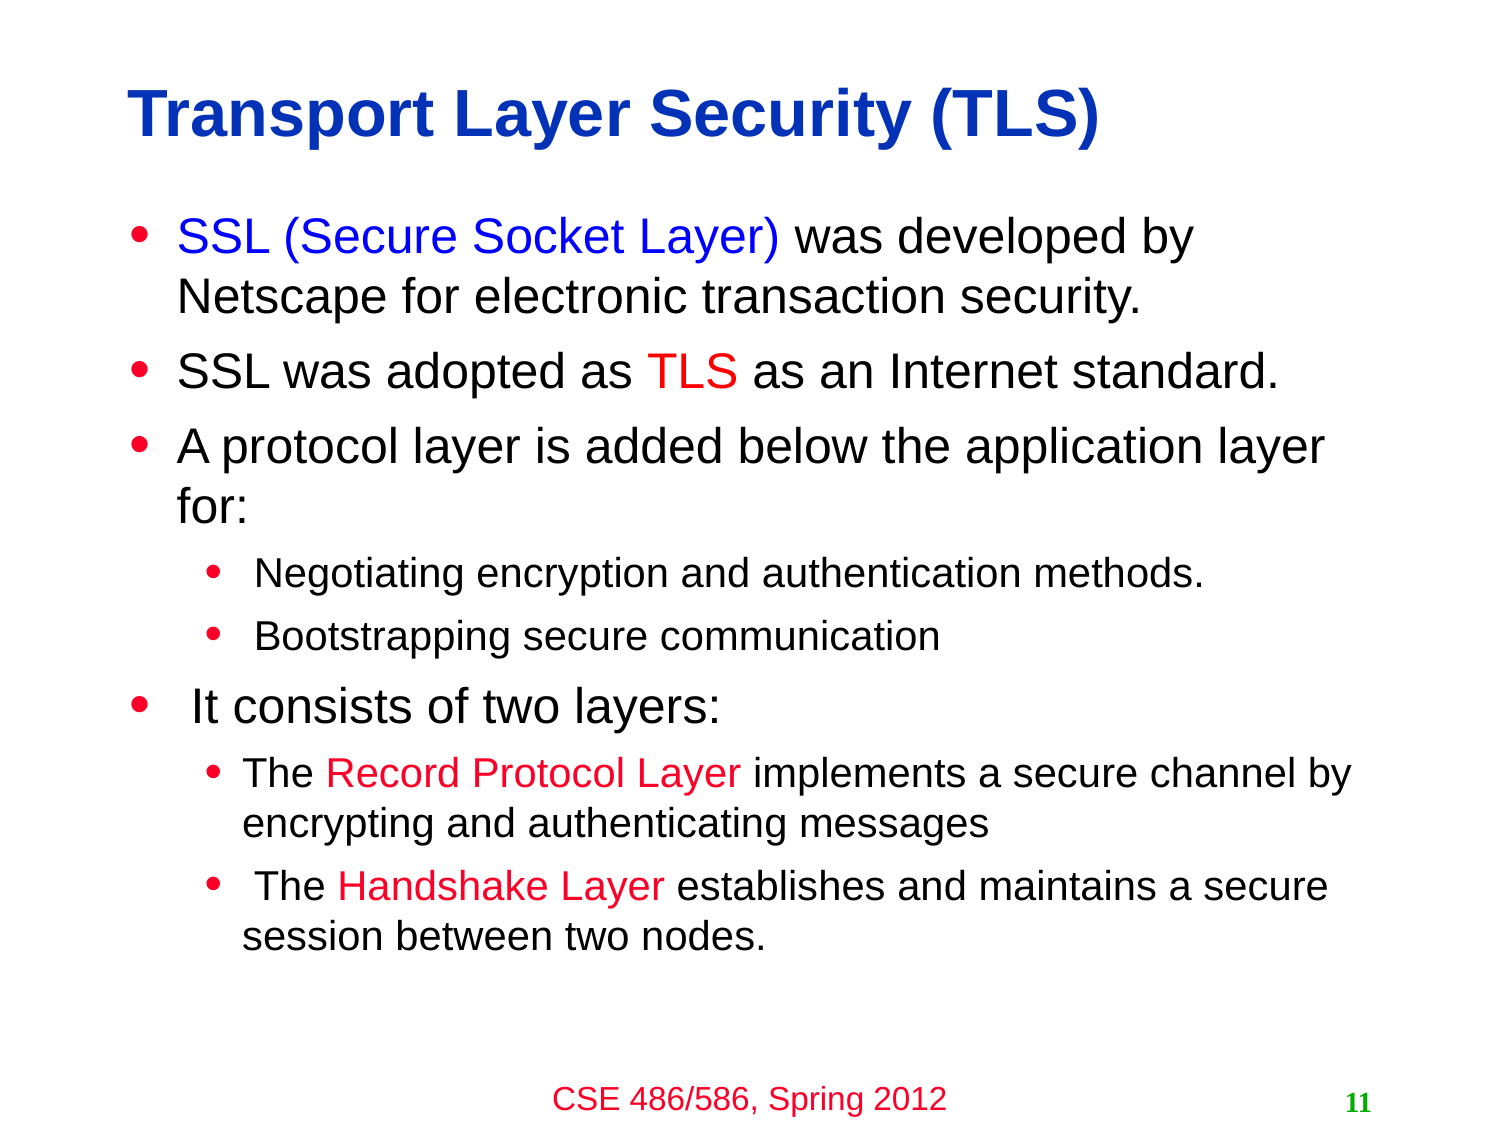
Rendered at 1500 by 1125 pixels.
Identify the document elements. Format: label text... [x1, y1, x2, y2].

title Transport Layer Security (TLS) [112, 53, 1310, 176]
slide_number 11 [1074, 1076, 1388, 1125]
list SSL (Secure Socket Layer) was developed by Netscape for electronic transaction security. SSL was adopted as TLS as an Internet standard. A protocol layer is added below the application layer for: Negotiating encryption and authentication methods. Bootstrapping secure communication It consists of two layers: The Record Protocol Layer implements a secure channel by encrypting and authenticating messages The Handshake Layer establishes and maintains a secure session between two nodes. [114, 195, 1376, 1005]
